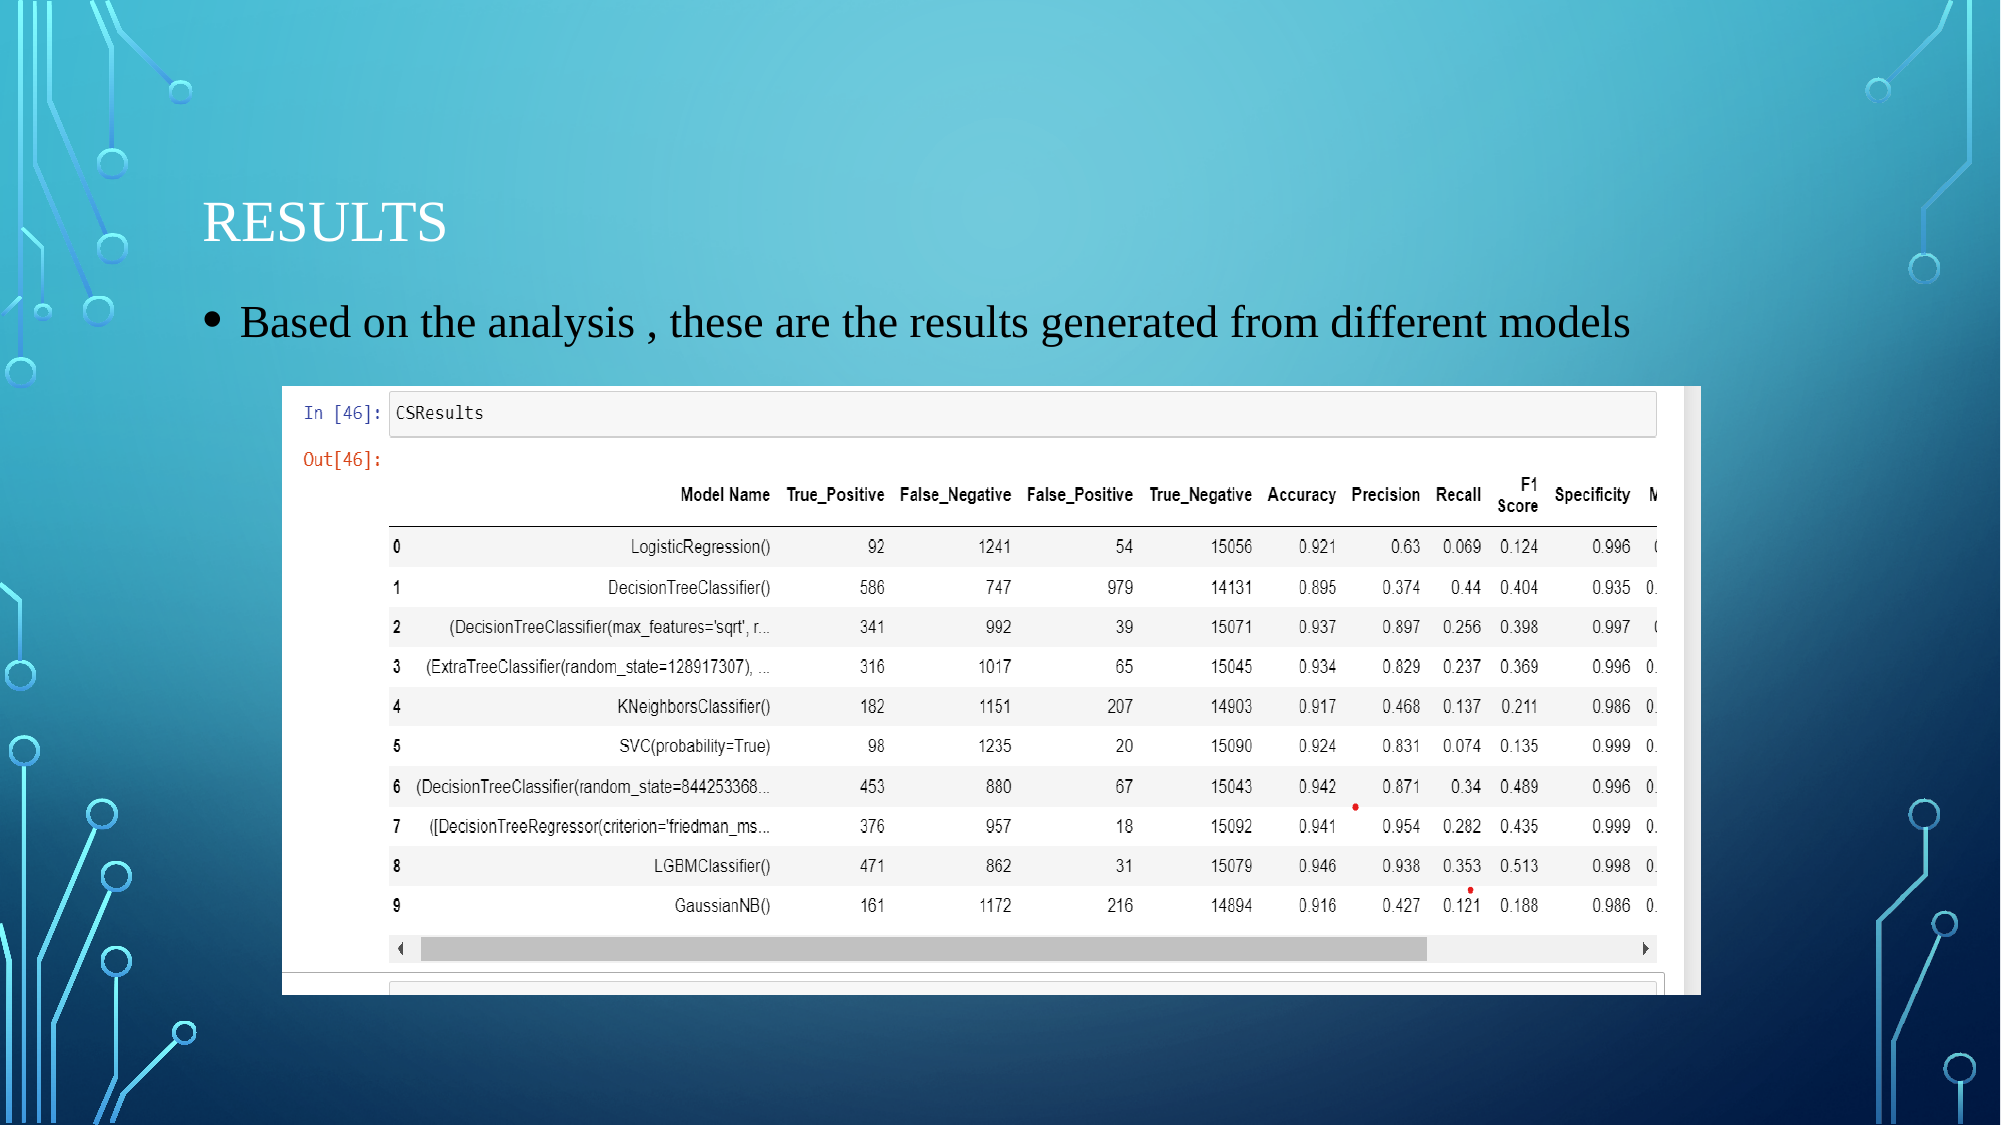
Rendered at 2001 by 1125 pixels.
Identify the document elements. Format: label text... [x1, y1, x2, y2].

picture [282, 386, 1701, 995]
list Based on the analysis , these are the results generated from different models [187, 273, 1813, 387]
title RESULTS [187, 101, 1813, 273]
